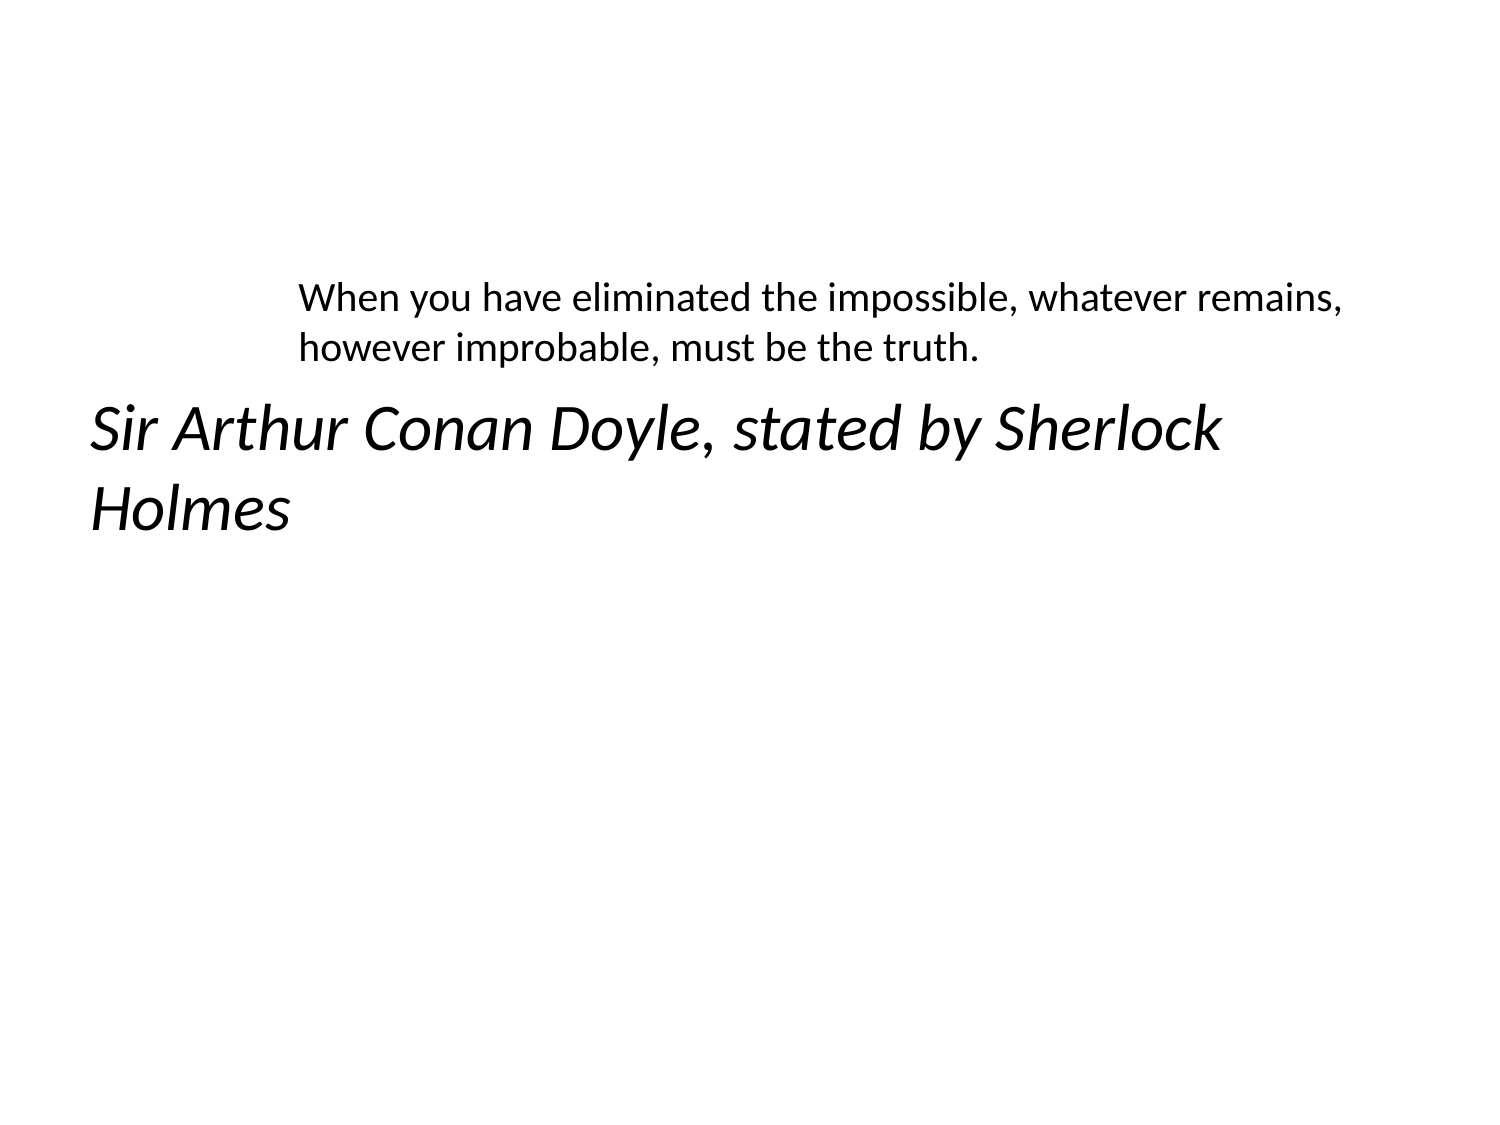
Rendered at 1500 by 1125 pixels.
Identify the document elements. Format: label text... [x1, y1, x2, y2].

list When you have eliminated the impossible, whatever remains, however improbable, must be the truth. Sir Arthur Conan Doyle, stated by Sherlock Holmes [75, 262, 1425, 1005]
